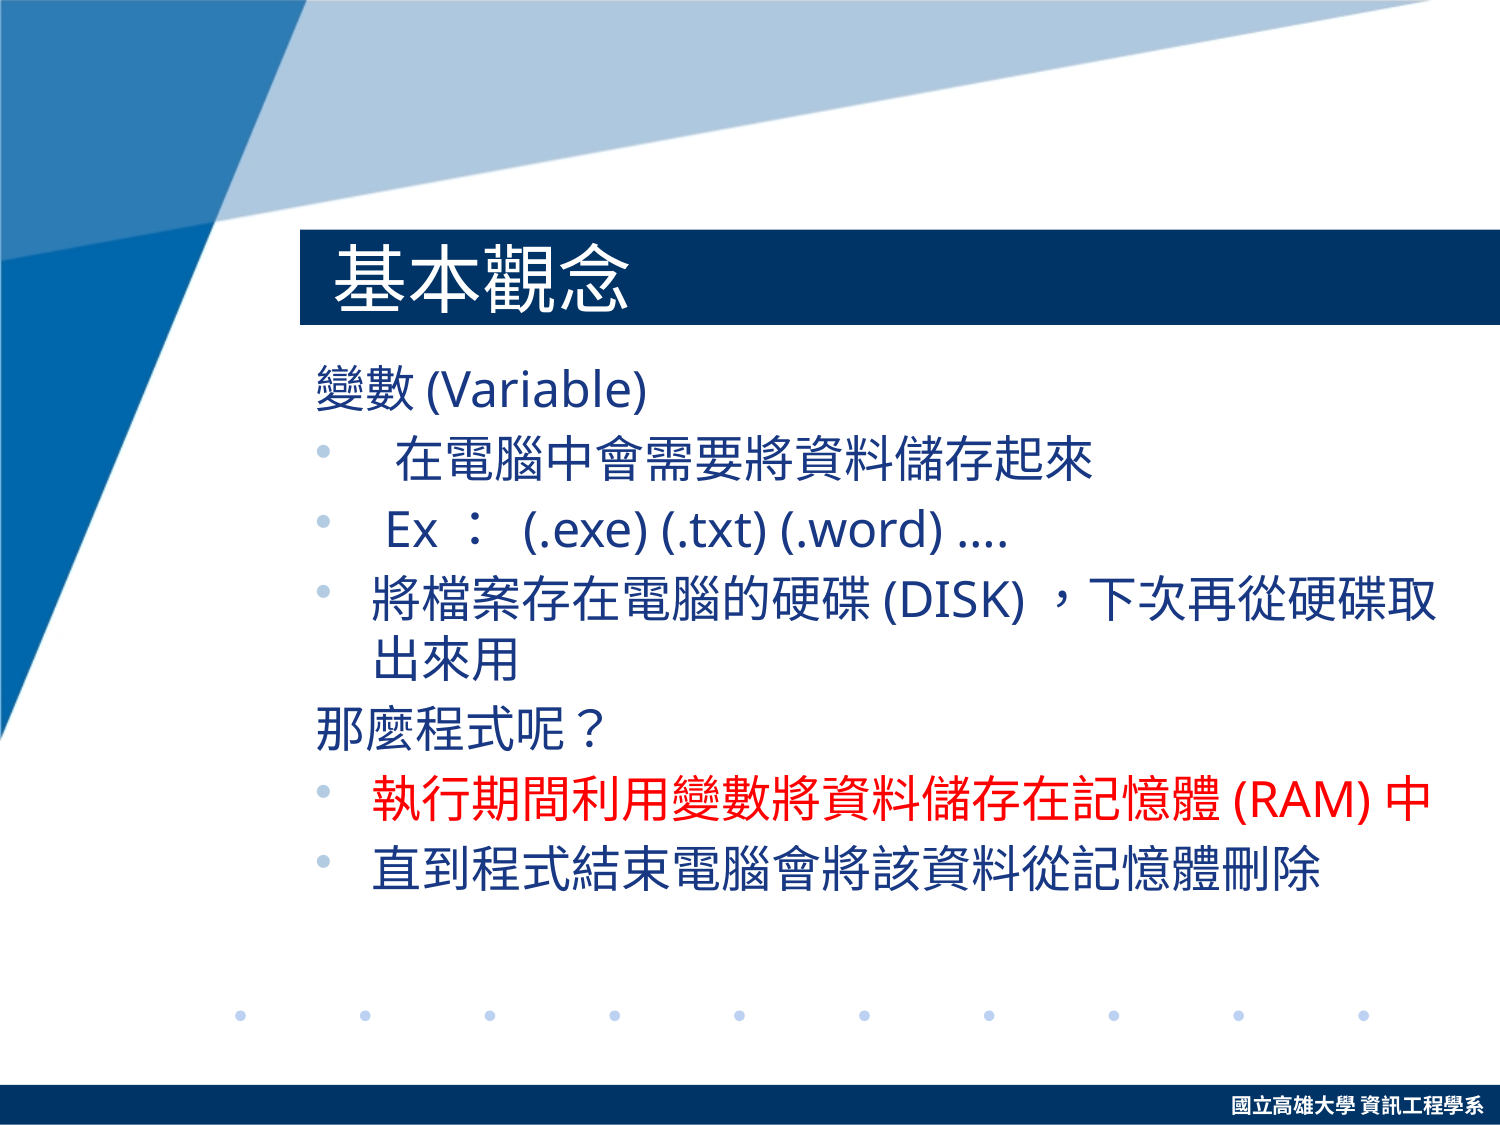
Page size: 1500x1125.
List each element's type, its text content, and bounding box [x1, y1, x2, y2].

picture [0, 0, 1500, 842]
title 基本觀念 [300, 229, 1500, 325]
list 變數(Variable) 在電腦中會需要將資料儲存起來 Ex： (.exe) (.txt) (.word) …. 將檔案存在電腦的硬碟(DISK)，下次再從硬碟取出來用 那麼程式呢？ 執行期間利用變數將資料儲存在記憶體(RAM)中 直到程式結束電腦會將該資料從記憶體刪除 [300, 350, 1475, 1013]
